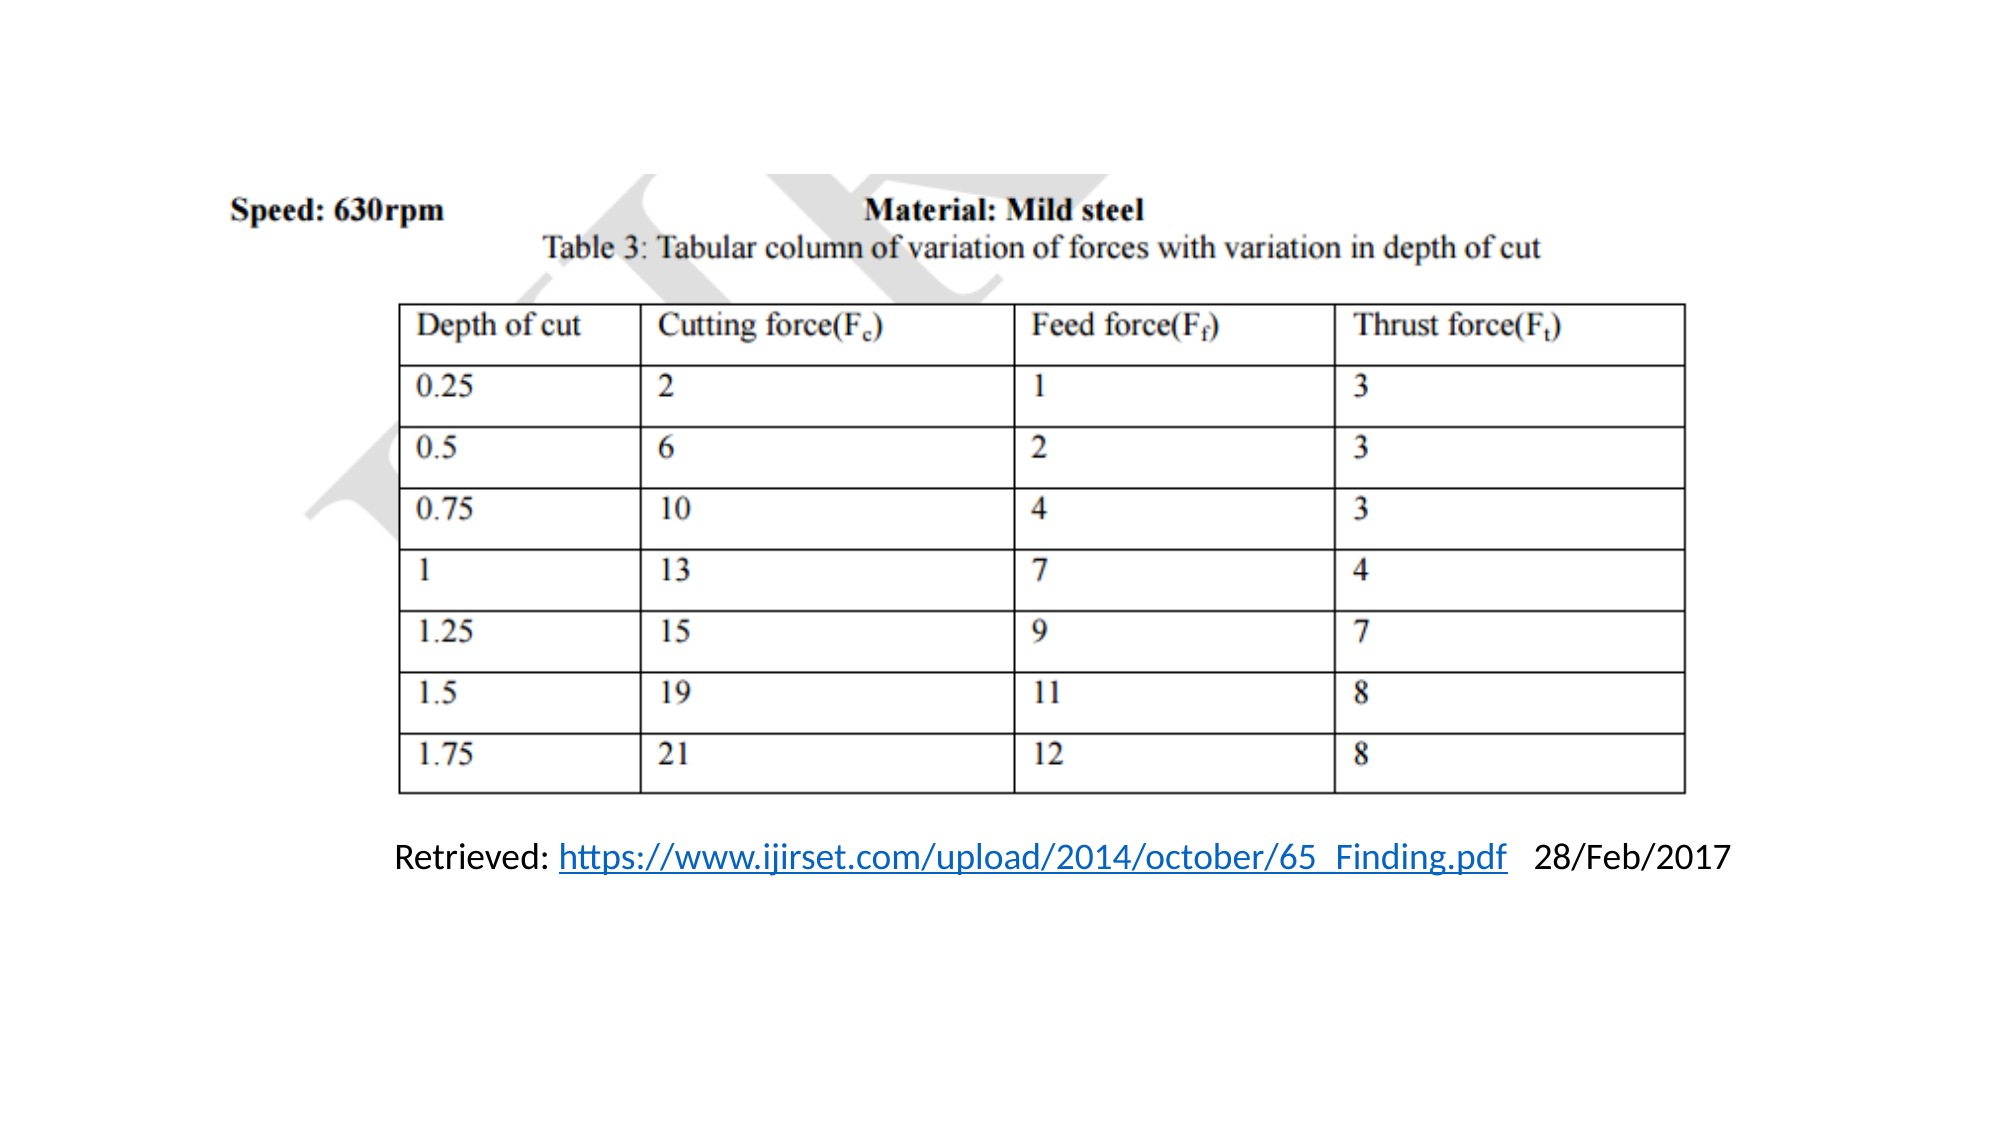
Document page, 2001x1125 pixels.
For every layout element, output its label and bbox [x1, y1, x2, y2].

picture [206, 174, 1814, 886]
